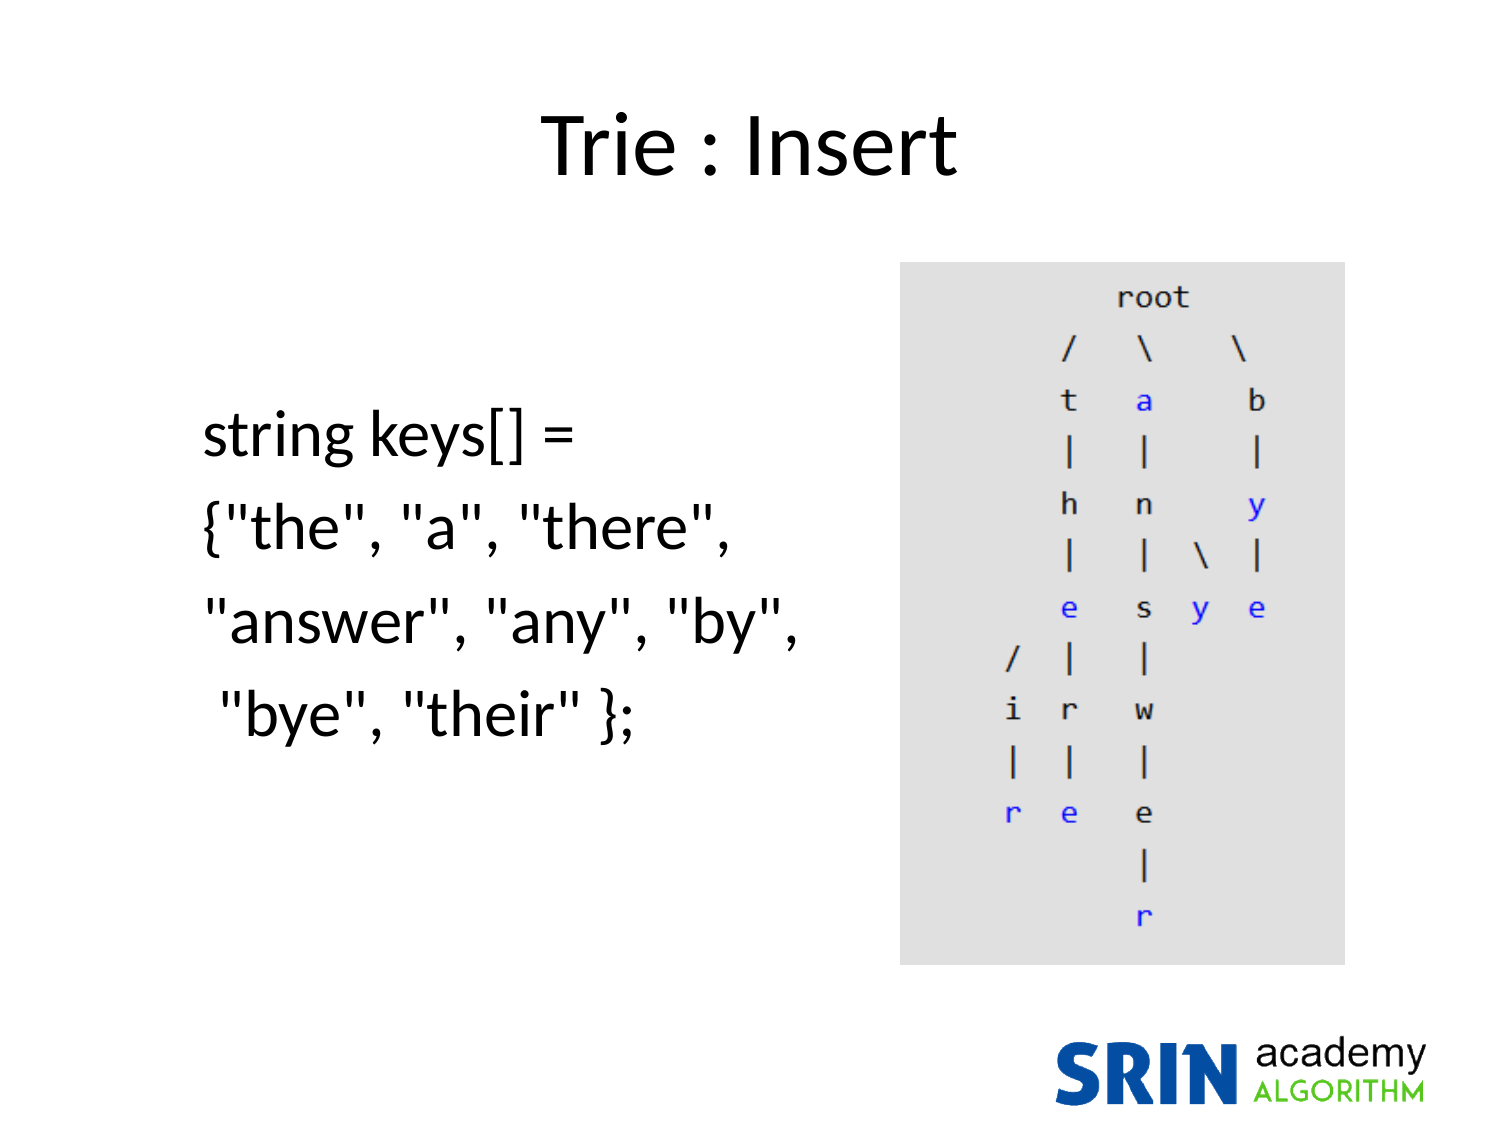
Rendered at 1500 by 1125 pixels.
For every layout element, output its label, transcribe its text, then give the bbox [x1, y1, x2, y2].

picture [899, 262, 1345, 965]
list string keys[] = {"the", "a", "there", "answer", "any", "by", "bye", "their" }; [187, 382, 1500, 1125]
title Trie : Insert [75, 45, 1425, 233]
